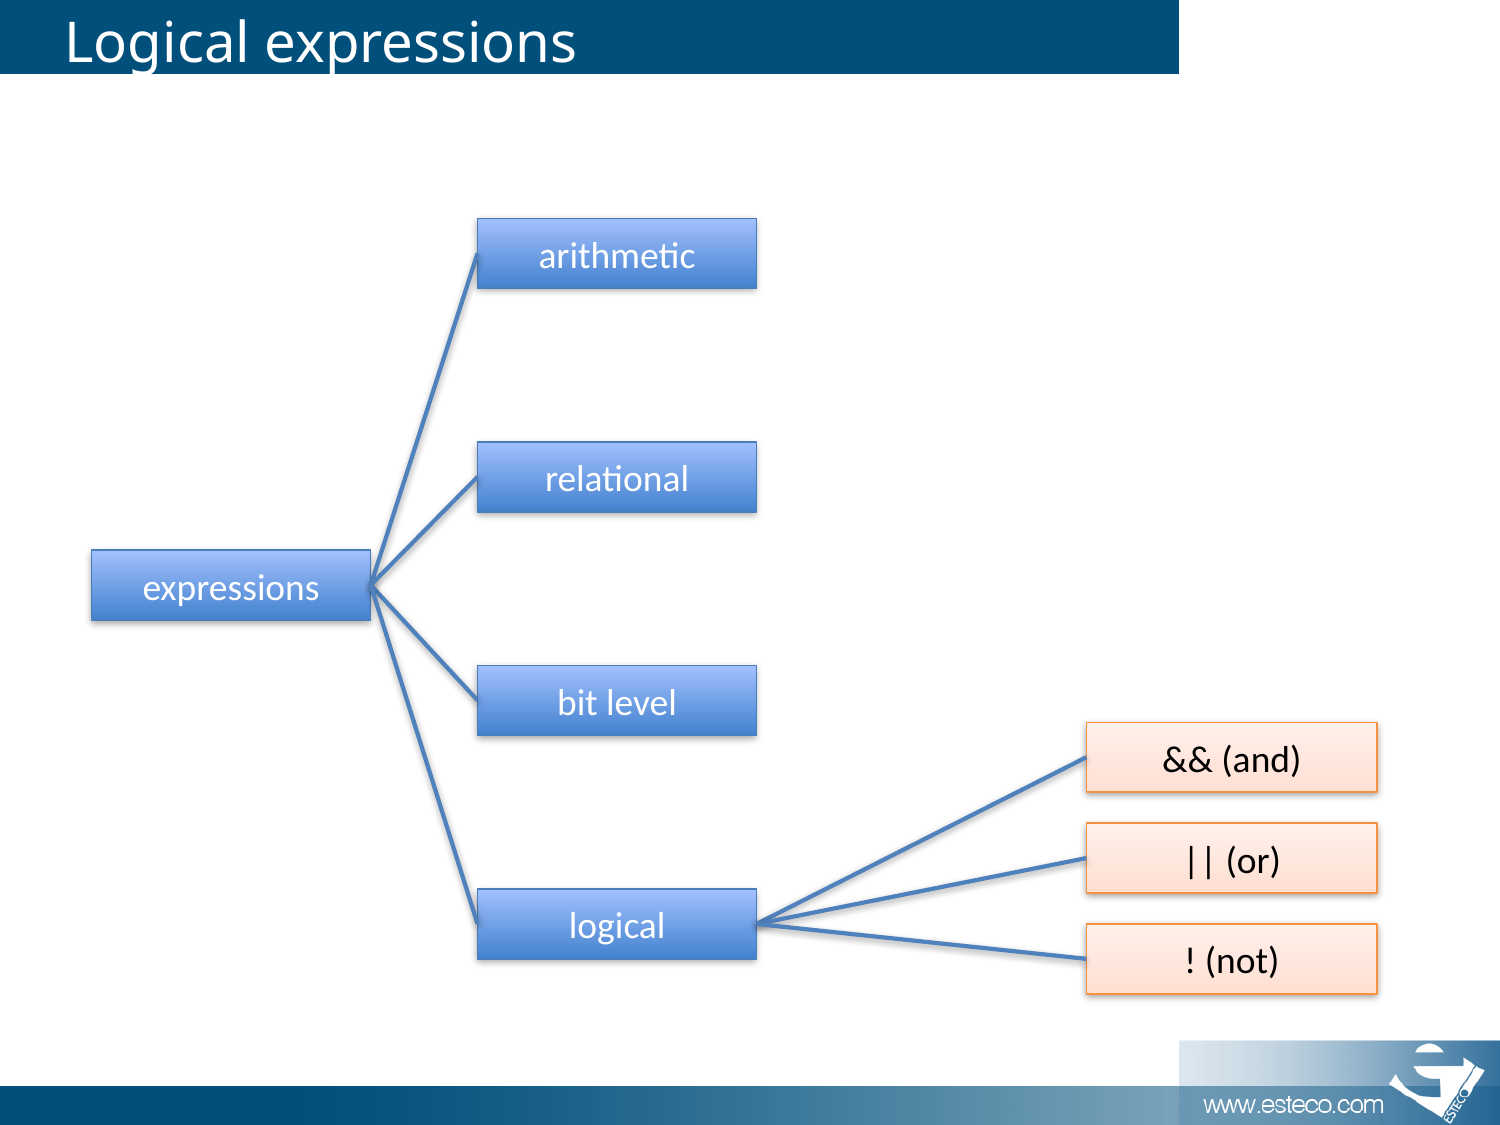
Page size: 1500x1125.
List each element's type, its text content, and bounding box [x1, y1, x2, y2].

text_box || (or) [1092, 822, 1378, 894]
text_box && (and) [1086, 722, 1378, 793]
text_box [756, 857, 1087, 923]
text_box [370, 253, 478, 476]
text_box ! (not) [1086, 923, 1378, 995]
text_box logical [477, 888, 751, 960]
text_box expressions [91, 549, 364, 621]
text_box bit level [483, 665, 757, 736]
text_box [370, 584, 478, 925]
text_box relational [483, 441, 757, 513]
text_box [756, 756, 1087, 857]
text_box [756, 923, 1087, 960]
picture [0, 0, 1500, 1125]
text_box arithmetic [477, 218, 757, 289]
title Logical expressions [49, 0, 1193, 80]
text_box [370, 476, 478, 583]
